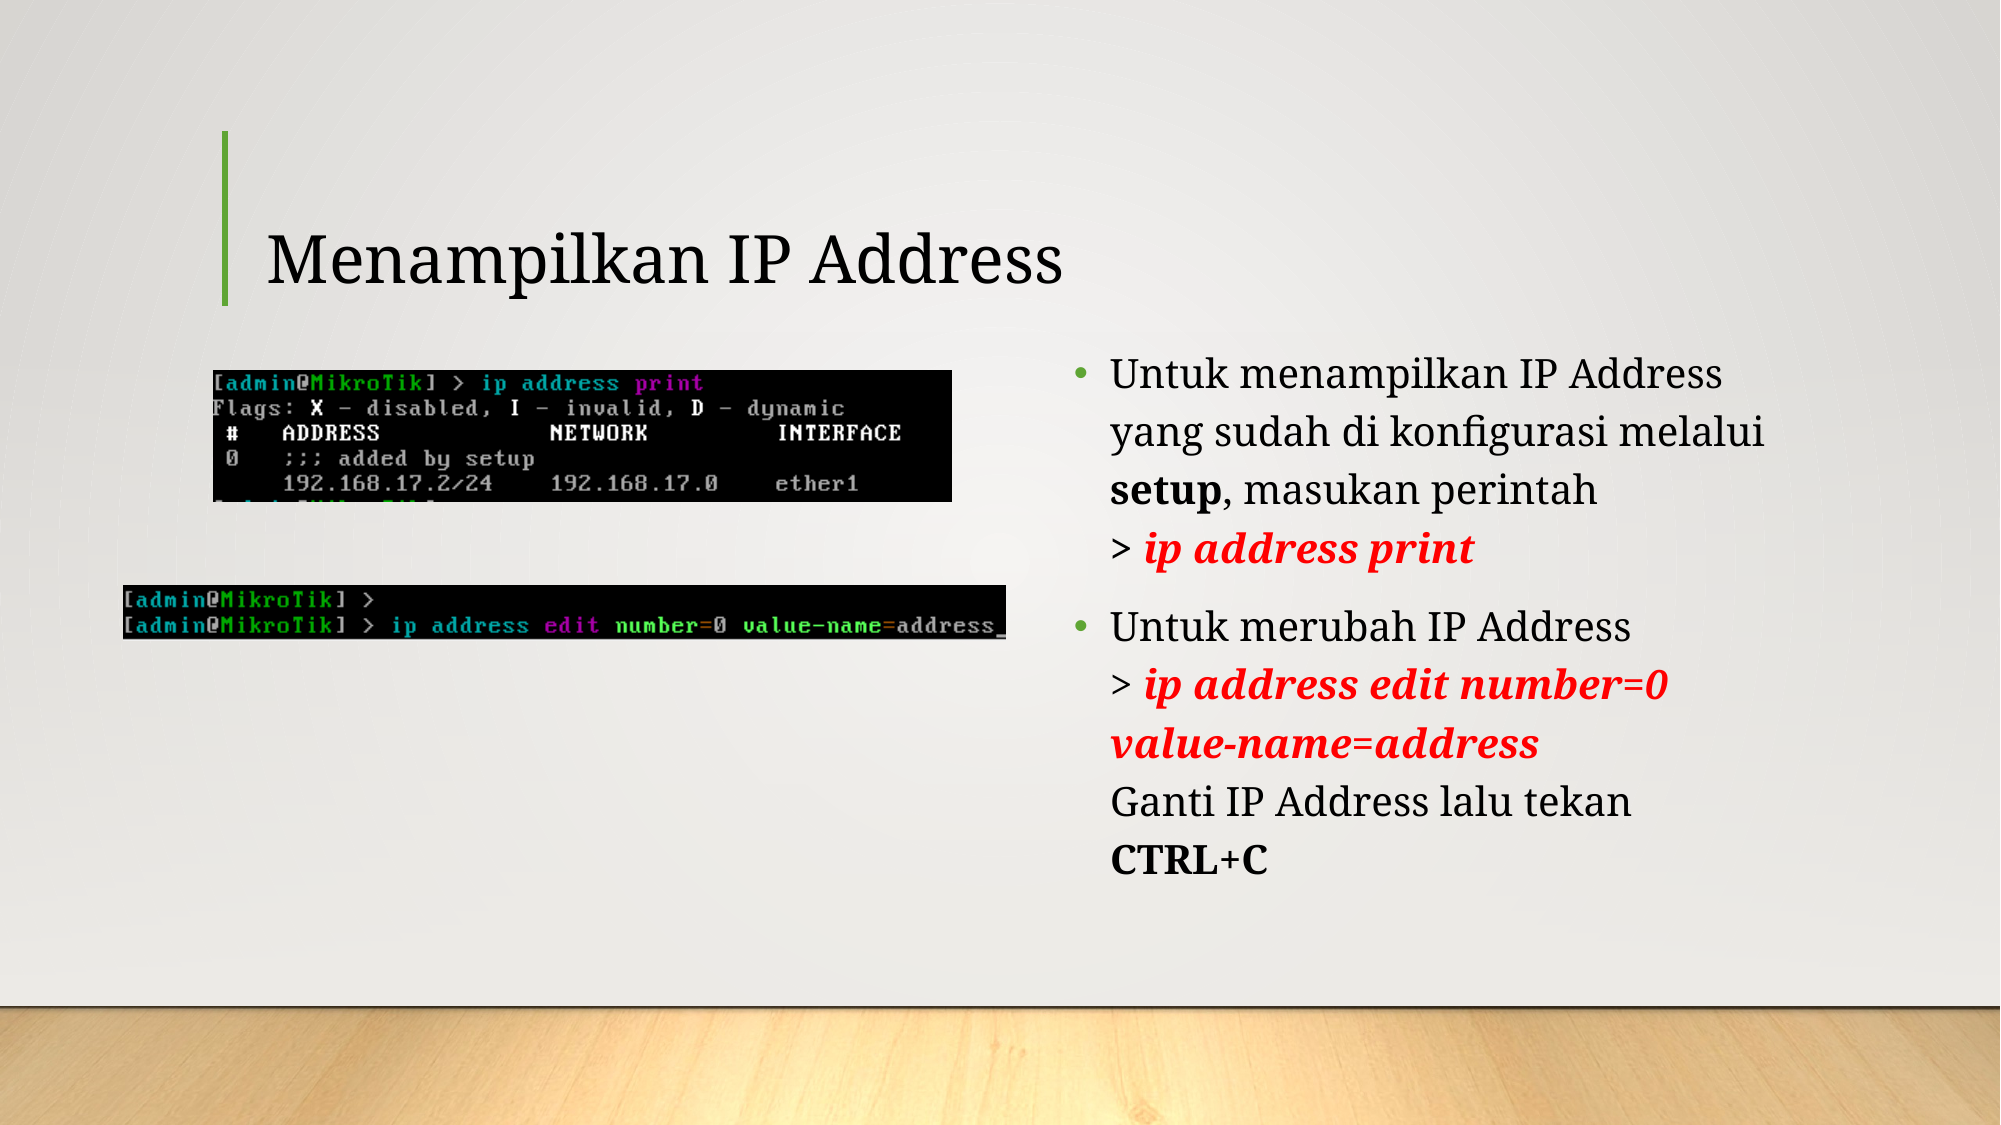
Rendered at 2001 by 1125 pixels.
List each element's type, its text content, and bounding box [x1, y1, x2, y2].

picture [123, 585, 1006, 641]
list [213, 370, 952, 502]
picture [0, 1006, 2000, 1125]
title Menampilkan IP Address [251, 132, 1814, 306]
list Untuk menampilkan IP Address yang sudah di konfigurasi melalui setup, masukan perintah > ip address print Untuk merubah IP Address > ip address edit number=0 value-name=address Ganti IP Address lalu tekan CTRL+C [1058, 330, 1815, 896]
